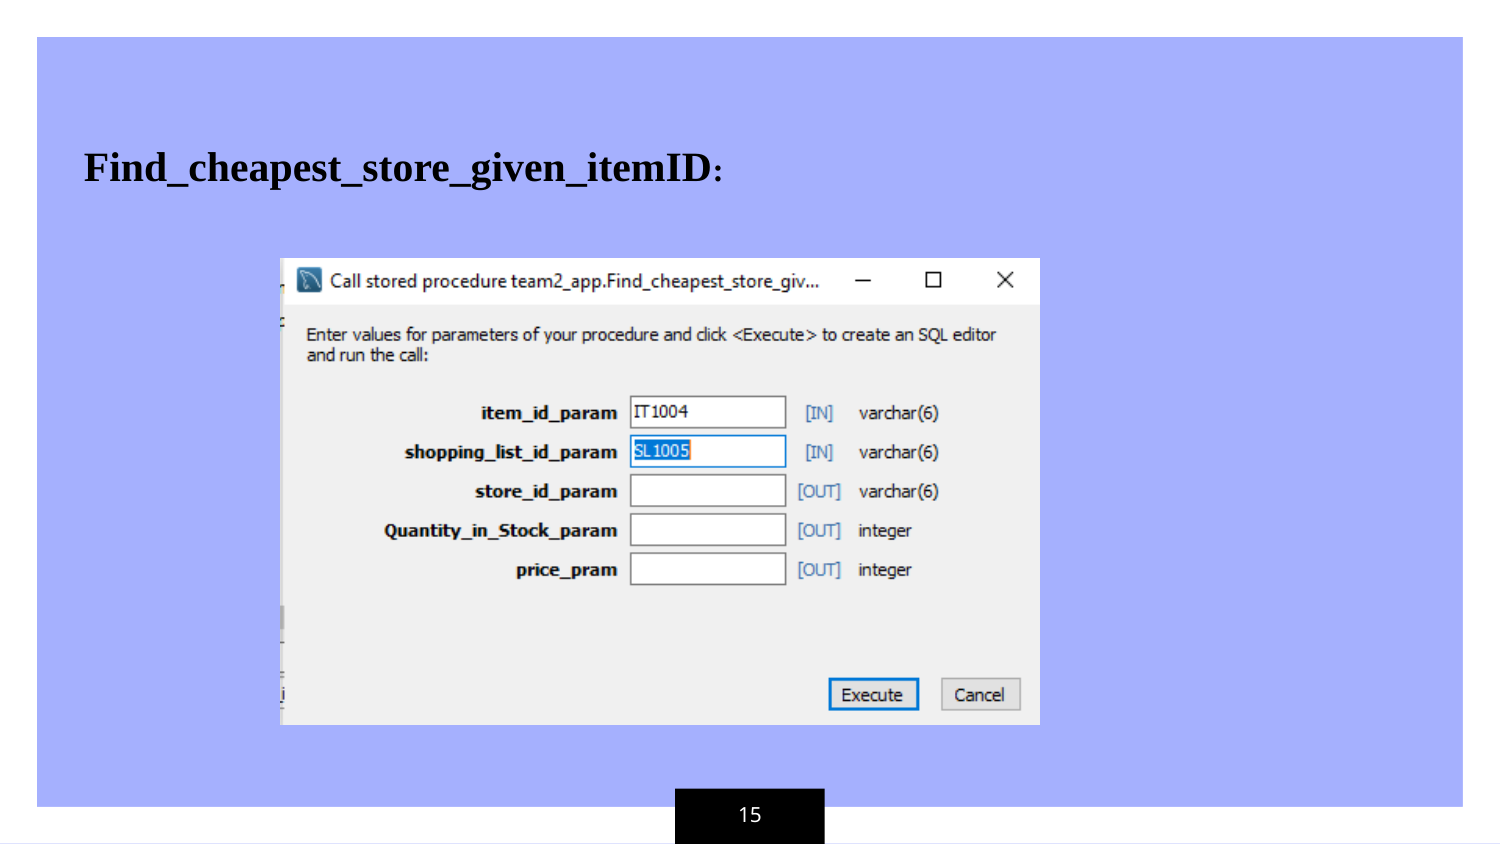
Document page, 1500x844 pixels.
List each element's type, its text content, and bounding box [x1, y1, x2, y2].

text_box Find_cheapest_store_given_itemID: [69, 116, 794, 205]
picture [279, 258, 1040, 725]
slide_number ‹#› [675, 788, 825, 844]
